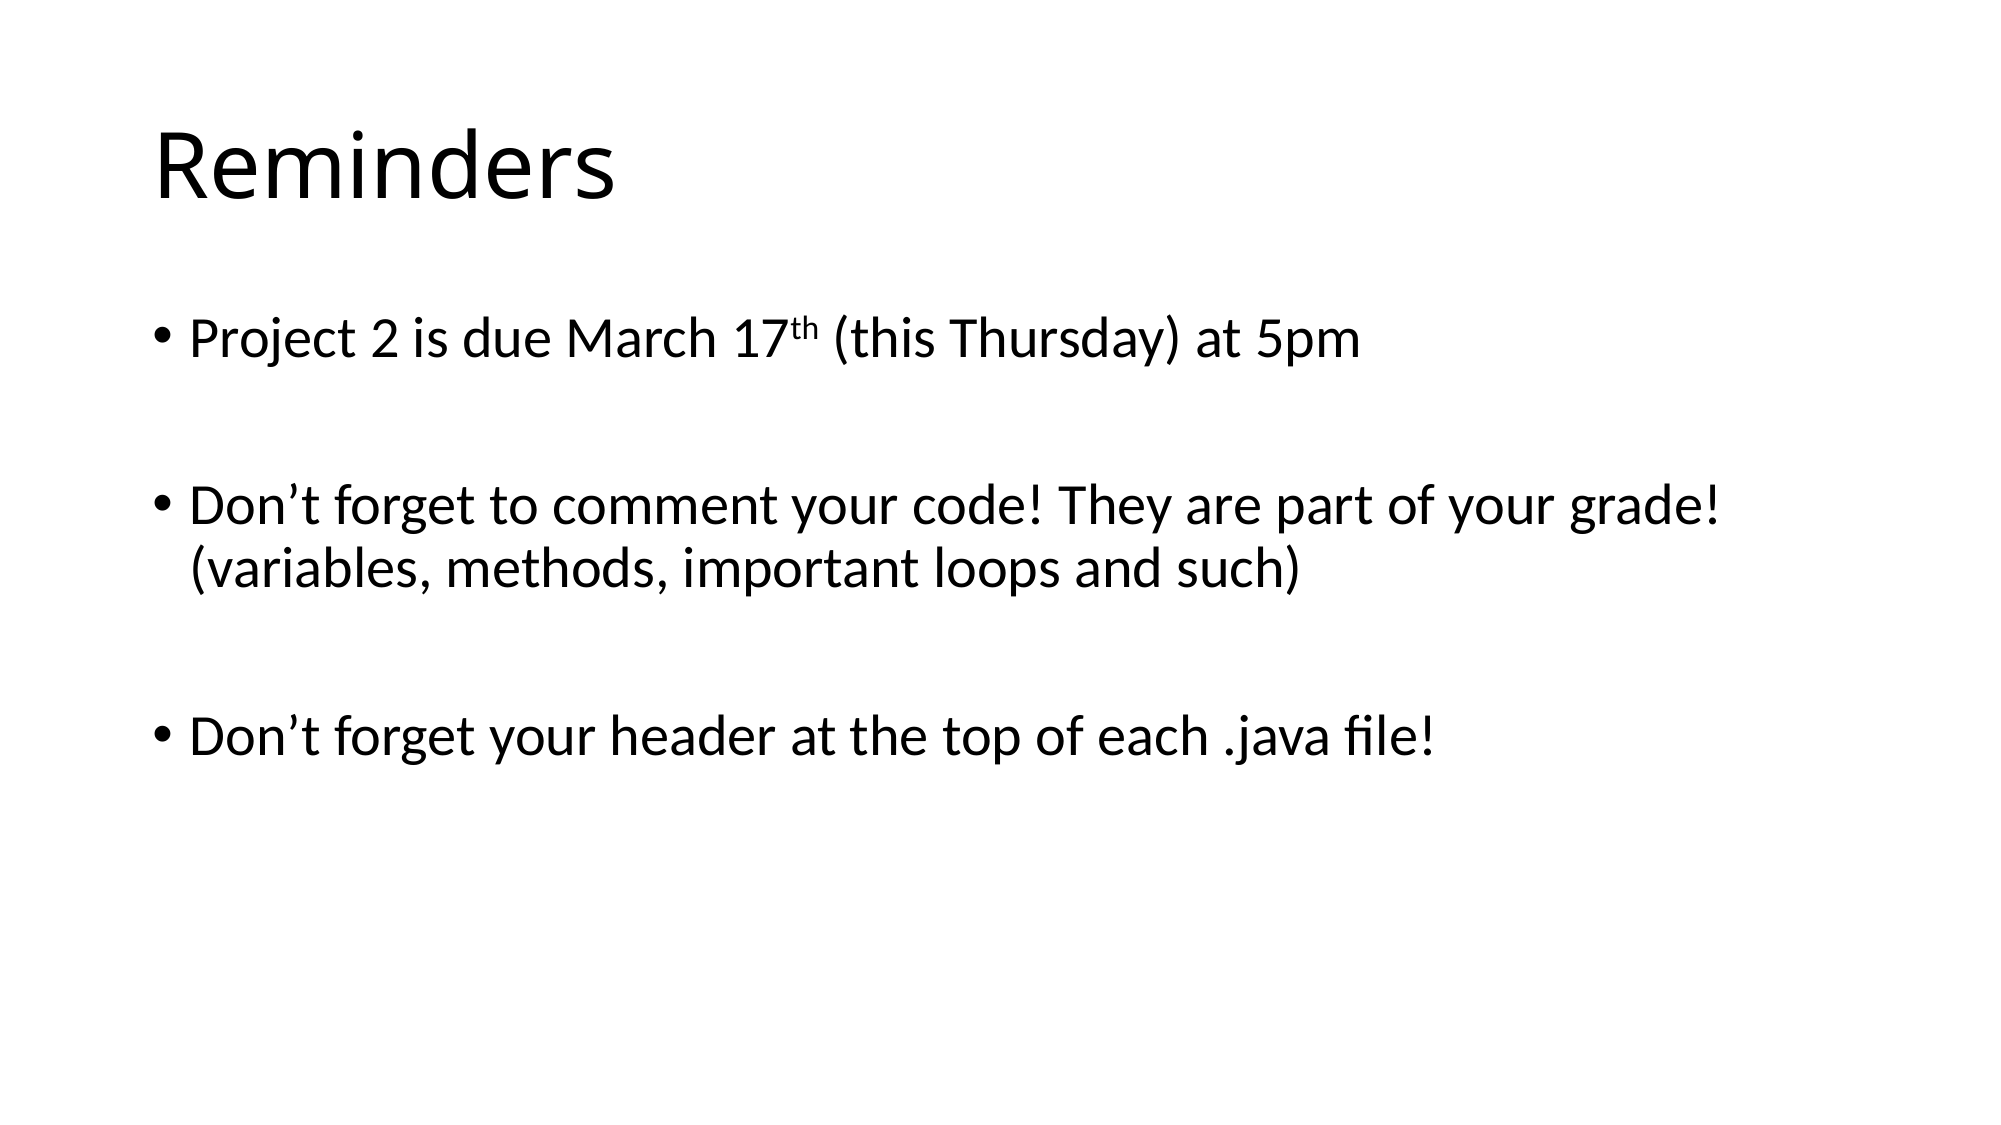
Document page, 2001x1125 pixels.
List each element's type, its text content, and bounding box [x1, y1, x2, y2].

list Project 2 is due March 17th (this Thursday) at 5pm Don’t forget to comment your code! They are part of your grade! (variables, methods, important loops and such) Don’t forget your header at the top of each .java file! [137, 299, 1863, 1014]
title Reminders [137, 59, 1863, 278]
